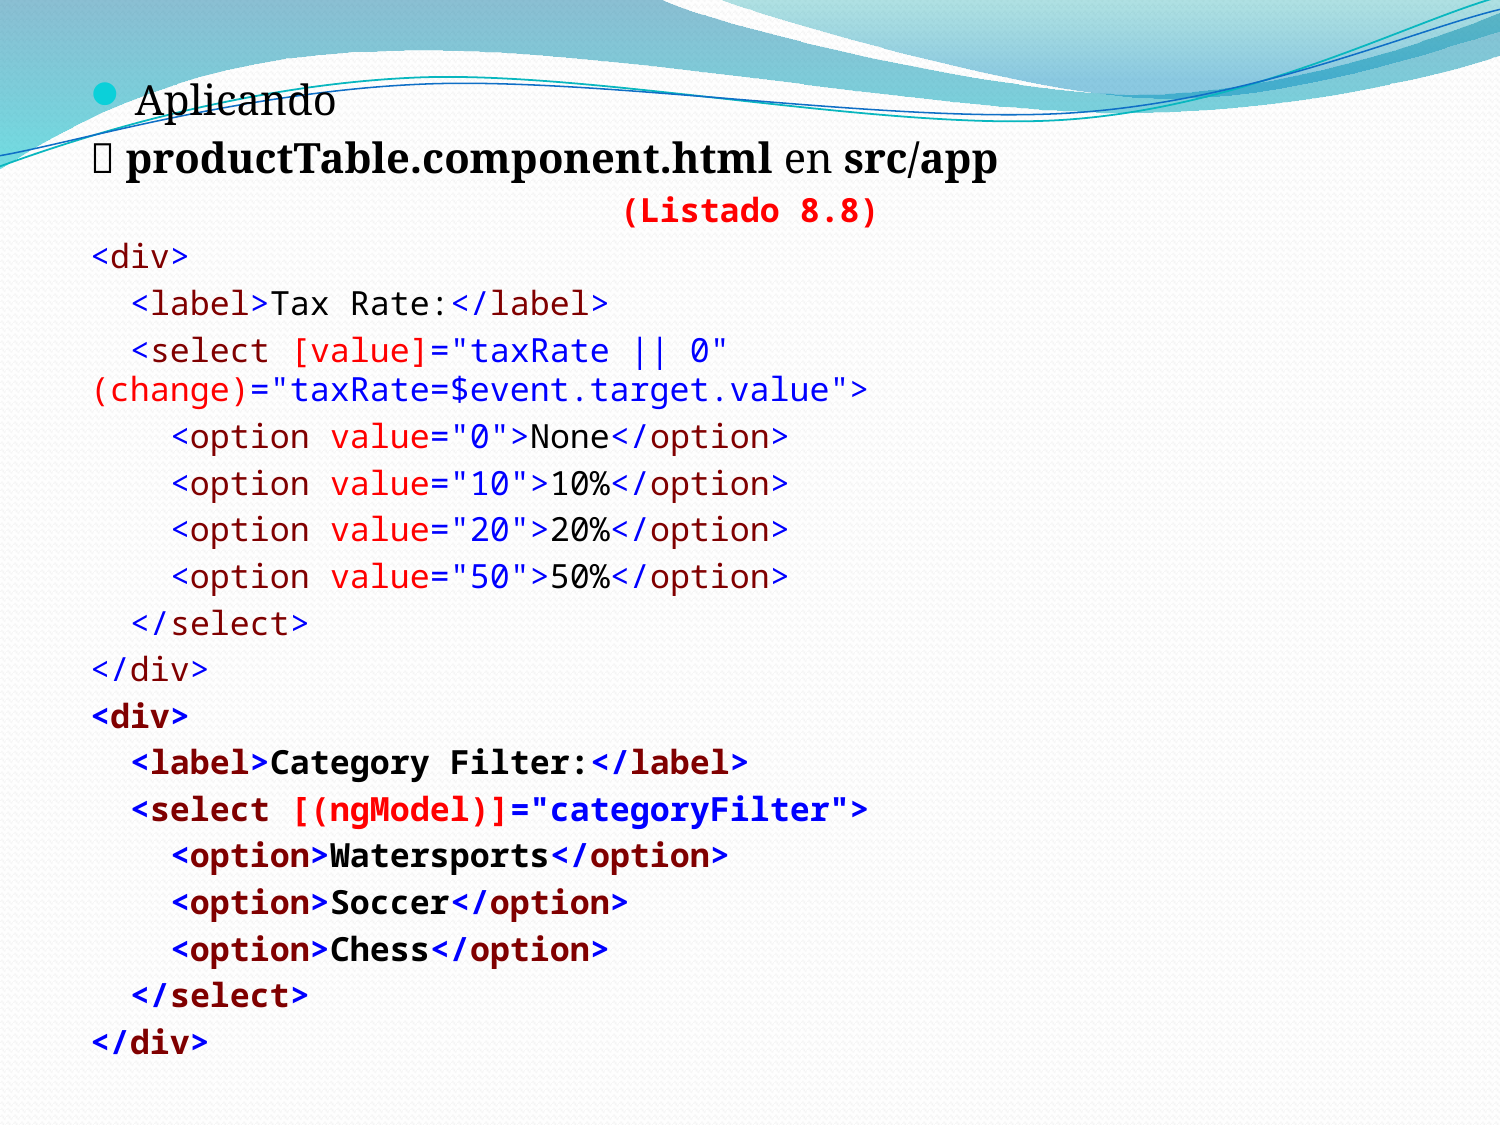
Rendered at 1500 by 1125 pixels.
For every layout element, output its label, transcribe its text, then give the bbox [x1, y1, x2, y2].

list Aplicando  productTable.component.html en src/app (Listado 8.8) <div> <label>Tax Rate:</label> <select [value]="taxRate || 0" (change)="taxRate=$event.target.value"> <option value="0">None</option> <option value="10">10%</option> <option value="20">20%</option> <option value="50">50%</option> </select> </div> <div> <label>Category Filter:</label> <select [(ngModel)]="categoryFilter"> <option>Watersports</option> <option>Soccer</option> <option>Chess</option> </select> </div> [74, 66, 1426, 1038]
